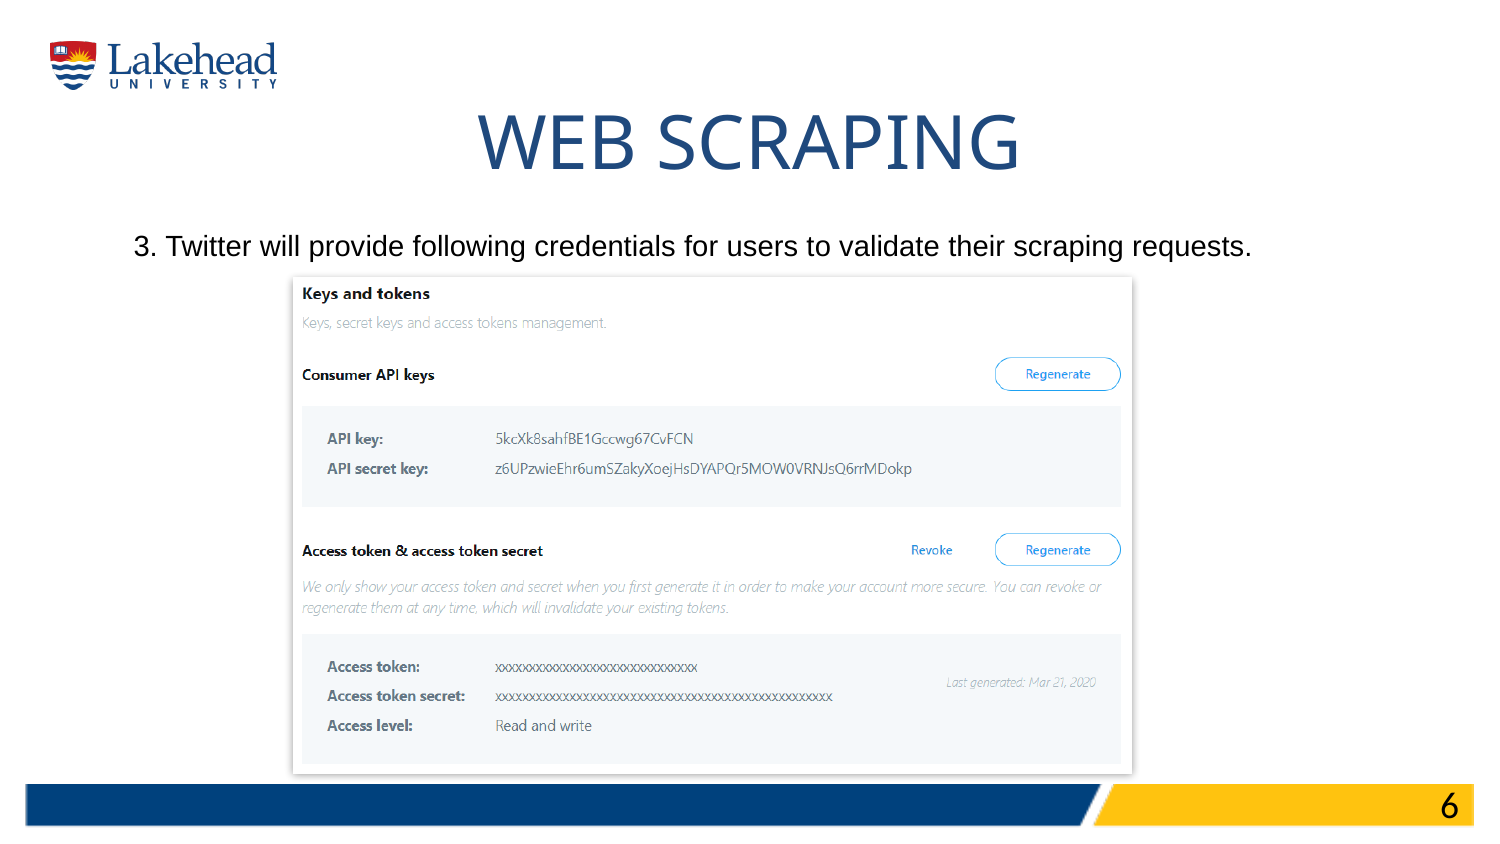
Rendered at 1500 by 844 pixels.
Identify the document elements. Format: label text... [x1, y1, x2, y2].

picture [292, 277, 1133, 774]
slide_number 6 [1432, 773, 1490, 818]
text_box WEB SCRAPING [37, 79, 1463, 260]
text_box 3. Twitter will provide following credentials for users to validate their scraping requests. [118, 219, 1381, 270]
picture [24, 784, 1474, 829]
picture [50, 41, 277, 79]
